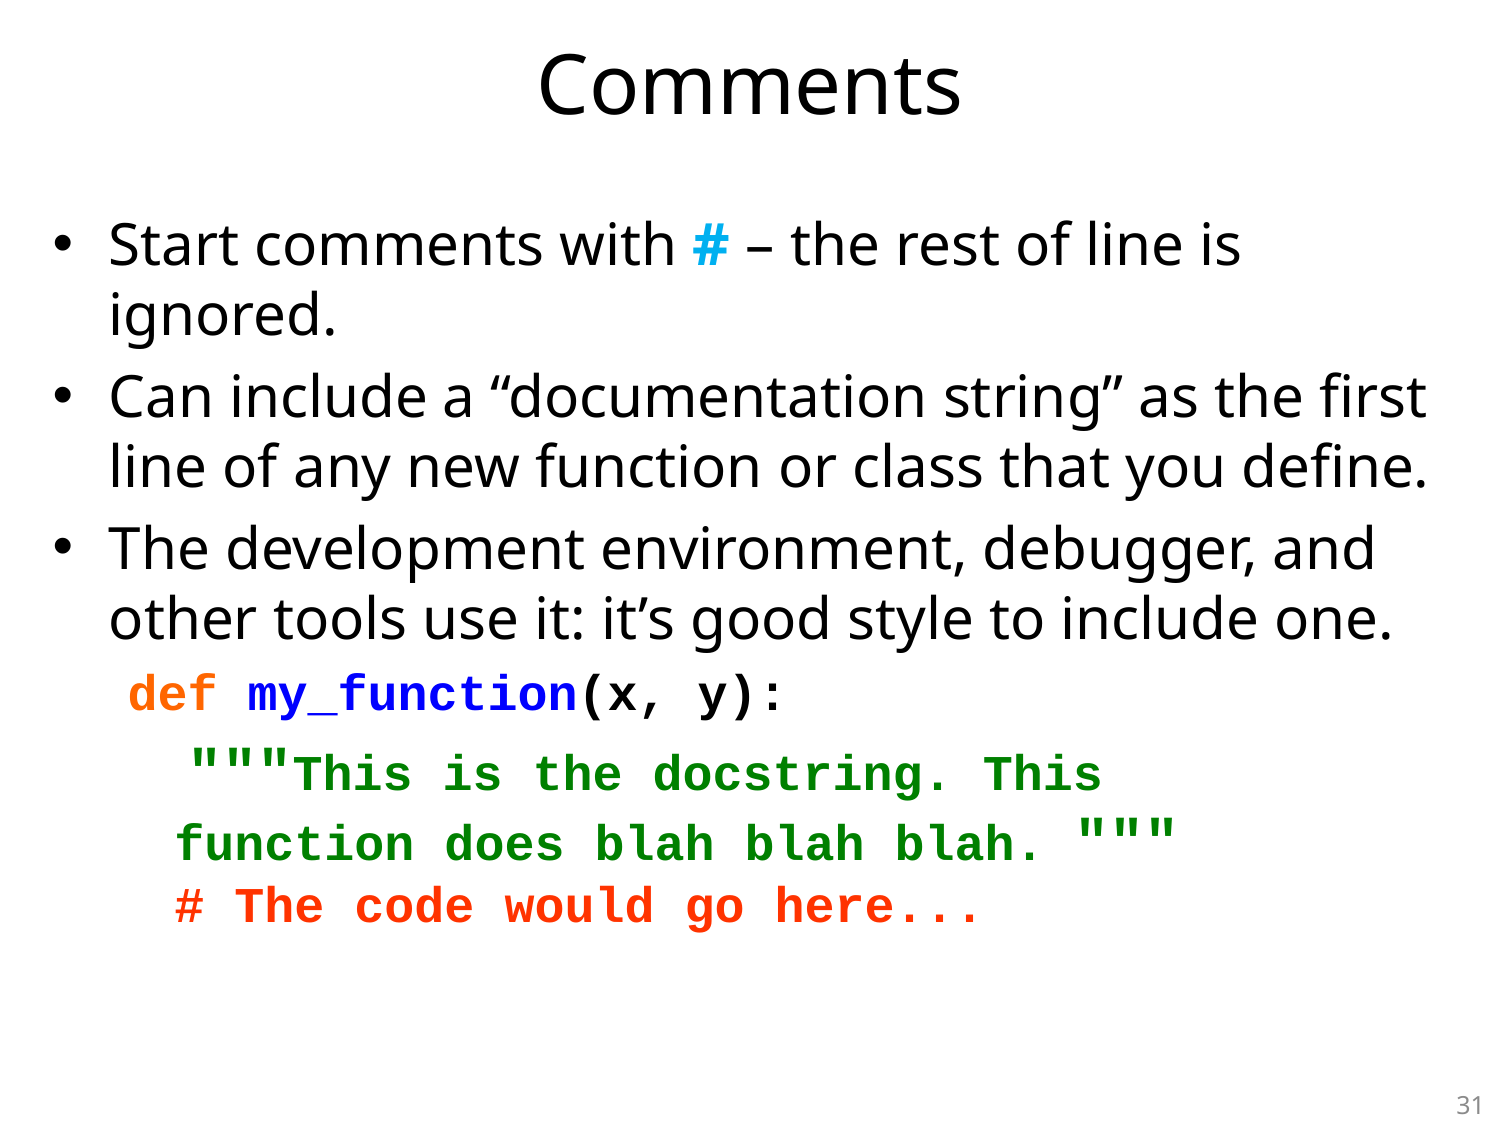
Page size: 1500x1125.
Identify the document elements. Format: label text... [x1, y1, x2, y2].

slide_number 31 [1149, 1087, 1500, 1125]
list Start comments with # – the rest of line is ignored. Can include a “documentation string” as the first line of any new function or class that you define. The development environment, debugger, and other tools use it: it’s good style to include one. def my_function(x, y): """This is the docstring. This function does blah blah blah. """ # The code would go here... [37, 200, 1450, 1050]
title Comments [0, 0, 1500, 163]
